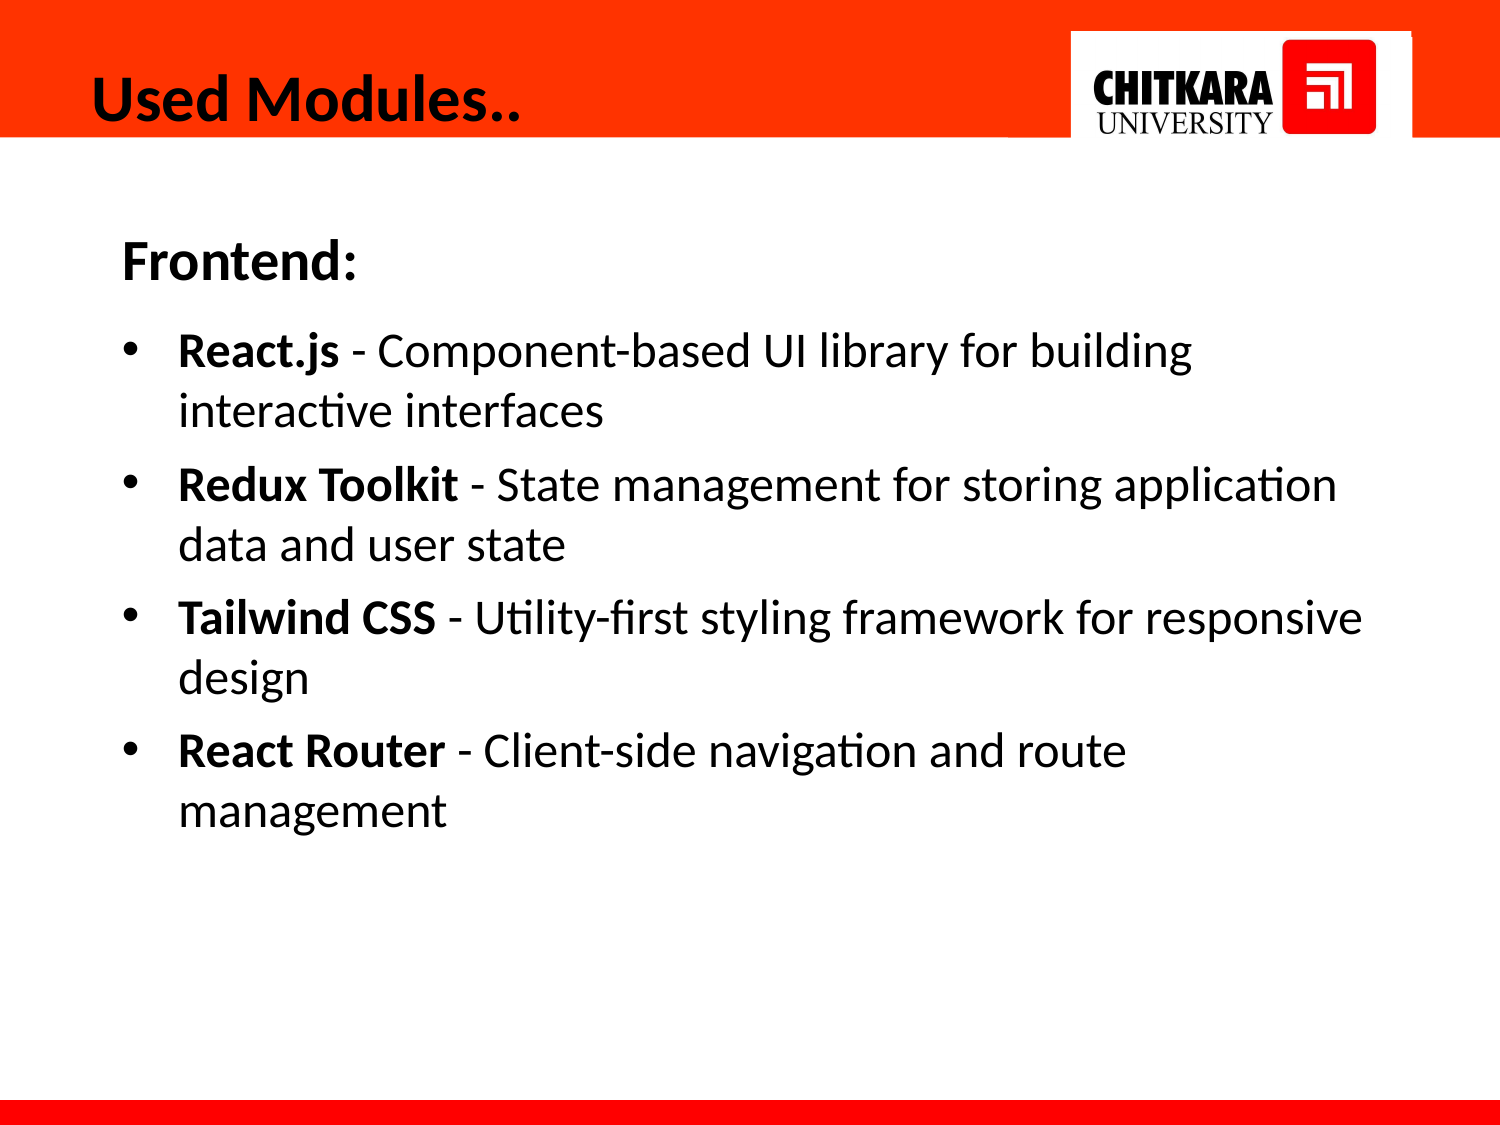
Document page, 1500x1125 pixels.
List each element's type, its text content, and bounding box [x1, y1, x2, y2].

subtitle Frontend: React.js - Component-based UI library for building interactive interfaces Redux Toolkit - State management for storing application data and user state Tailwind CSS - Utility-first styling framework for responsive design React Router - Client-side navigation and route management [102, 214, 1398, 1091]
picture [1074, 37, 1391, 138]
text_box Used Modules.. [76, 47, 963, 143]
